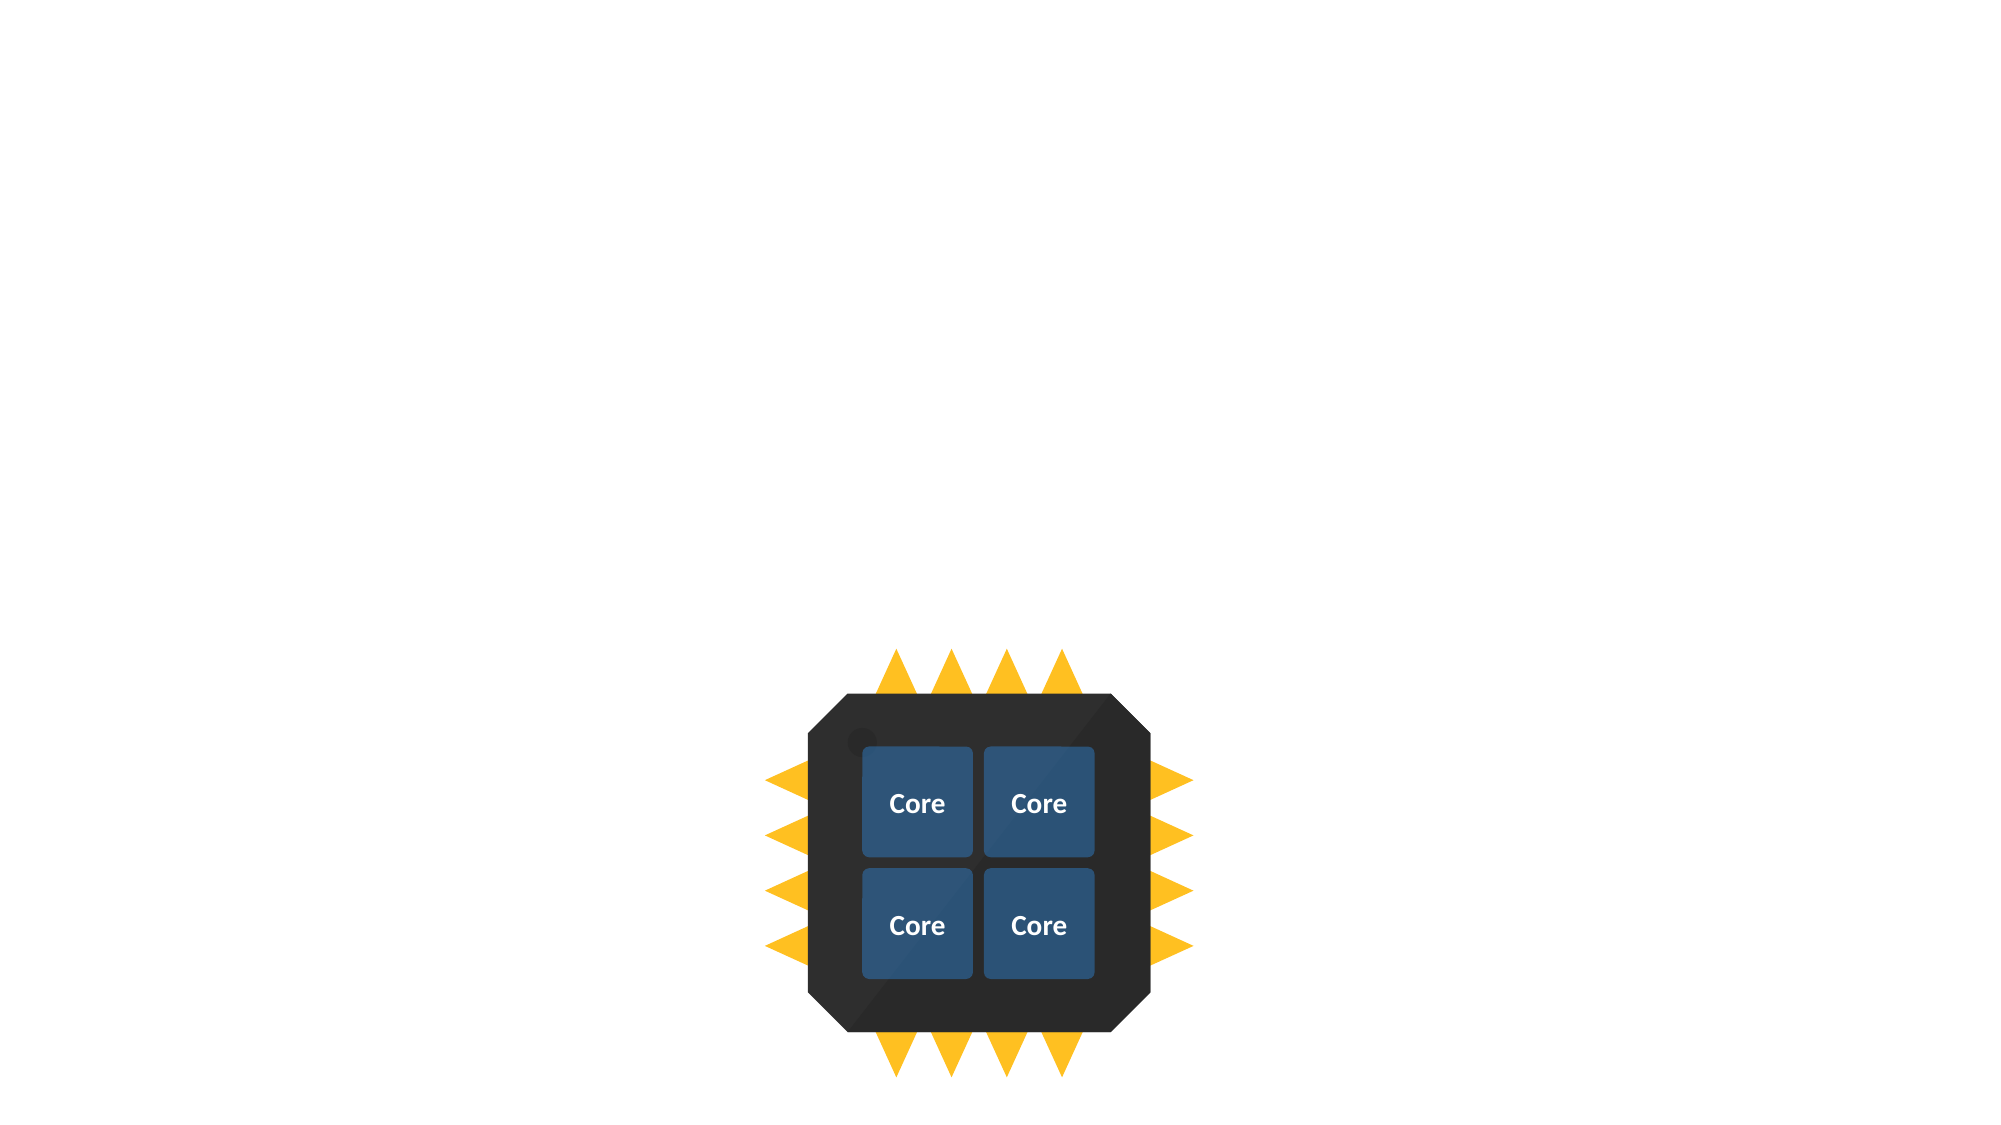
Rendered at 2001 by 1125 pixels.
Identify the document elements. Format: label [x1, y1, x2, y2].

text_box [764, 648, 1194, 1078]
